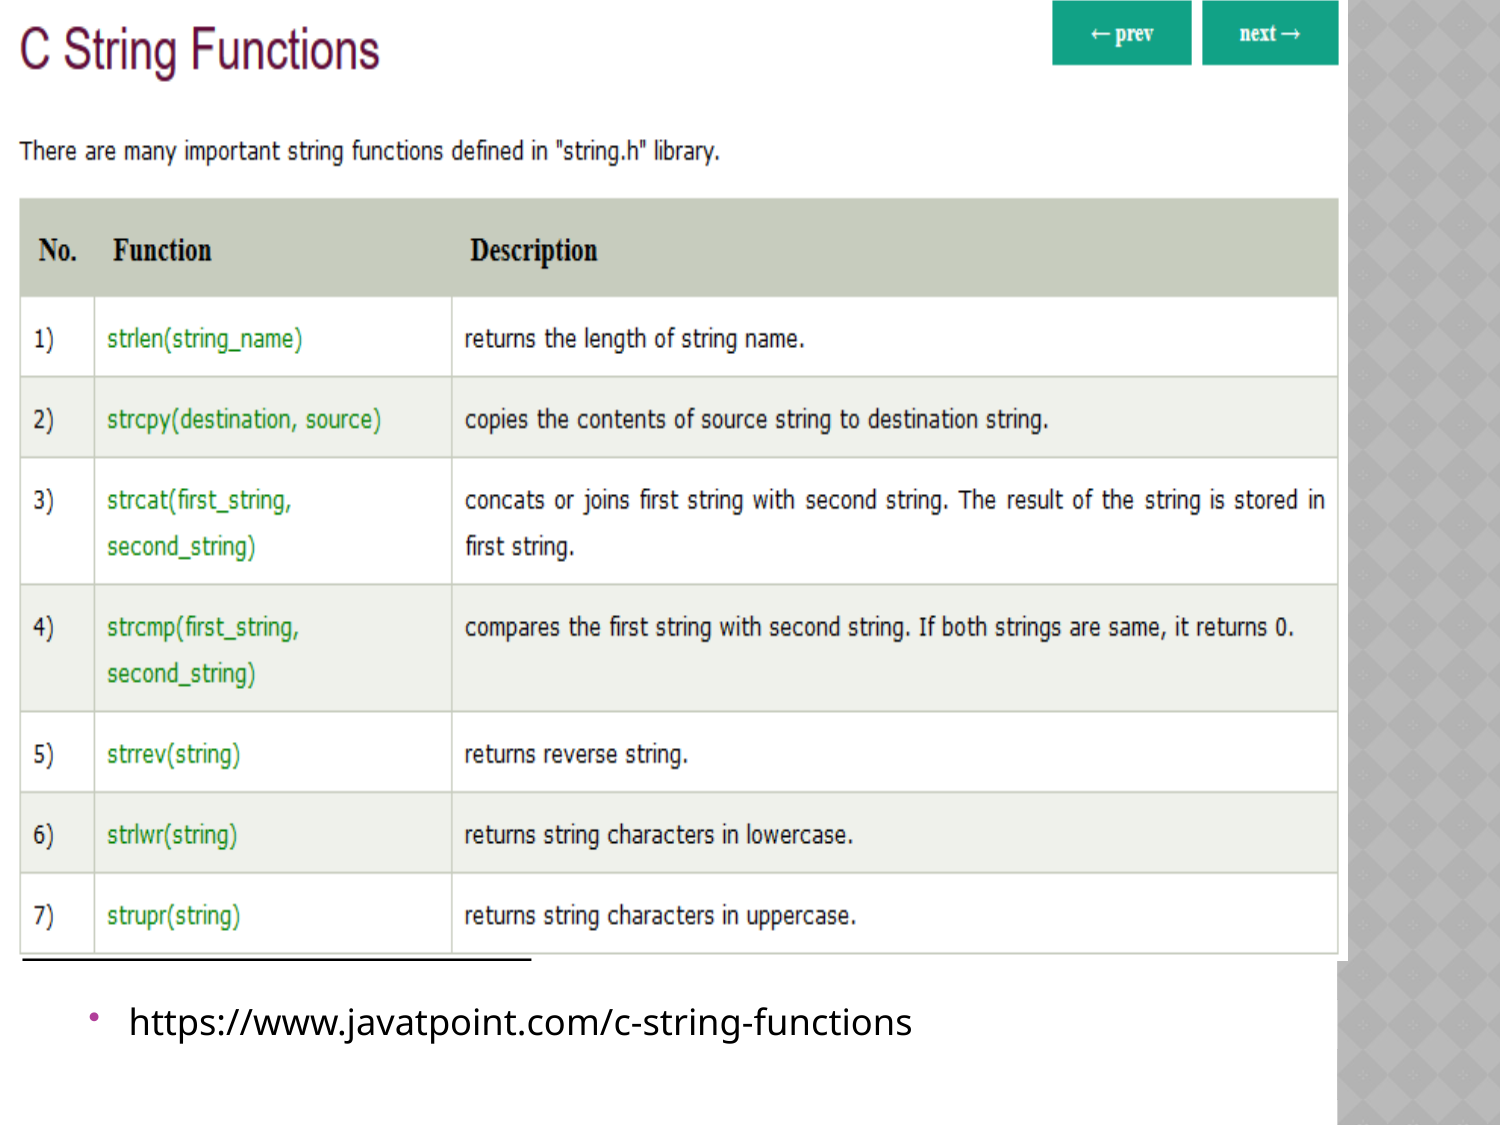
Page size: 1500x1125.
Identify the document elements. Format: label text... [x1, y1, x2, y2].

list https://www.javatpoint.com/c-string-functions [75, 971, 1263, 1059]
picture [0, 0, 1348, 962]
